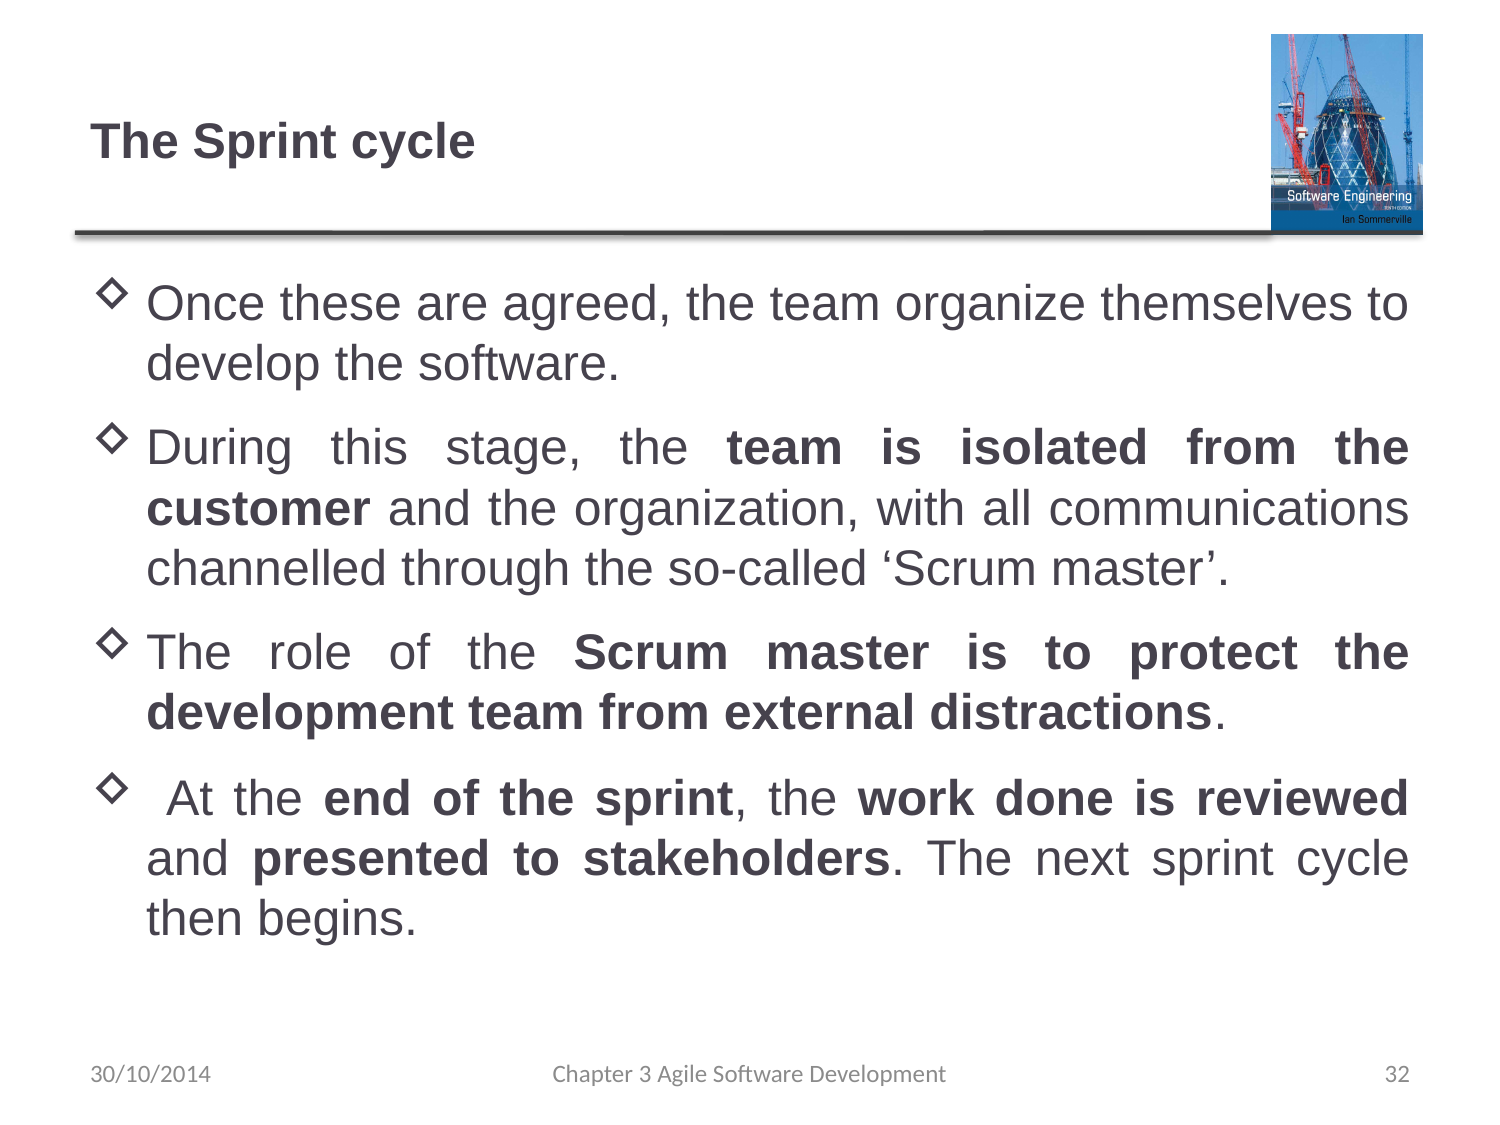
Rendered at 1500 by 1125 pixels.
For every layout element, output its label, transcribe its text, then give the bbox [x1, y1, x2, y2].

picture [1271, 34, 1423, 230]
list Once these are agreed, the team organize themselves to develop the software. During this stage, the team is isolated from the customer and the organization, with all communications channelled through the so-called ‘Scrum master’. The role of the Scrum master is to protect the development team from external distractions. At the end of the sprint, the work done is reviewed and presented to stakeholders. The next sprint cycle then begins. [75, 262, 1425, 1005]
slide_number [75, 1042, 425, 1103]
title The Sprint cycle [74, 44, 1272, 233]
slide_number 32 [1074, 1042, 1425, 1103]
footer Chapter 3 Agile Software Development [512, 1042, 988, 1103]
